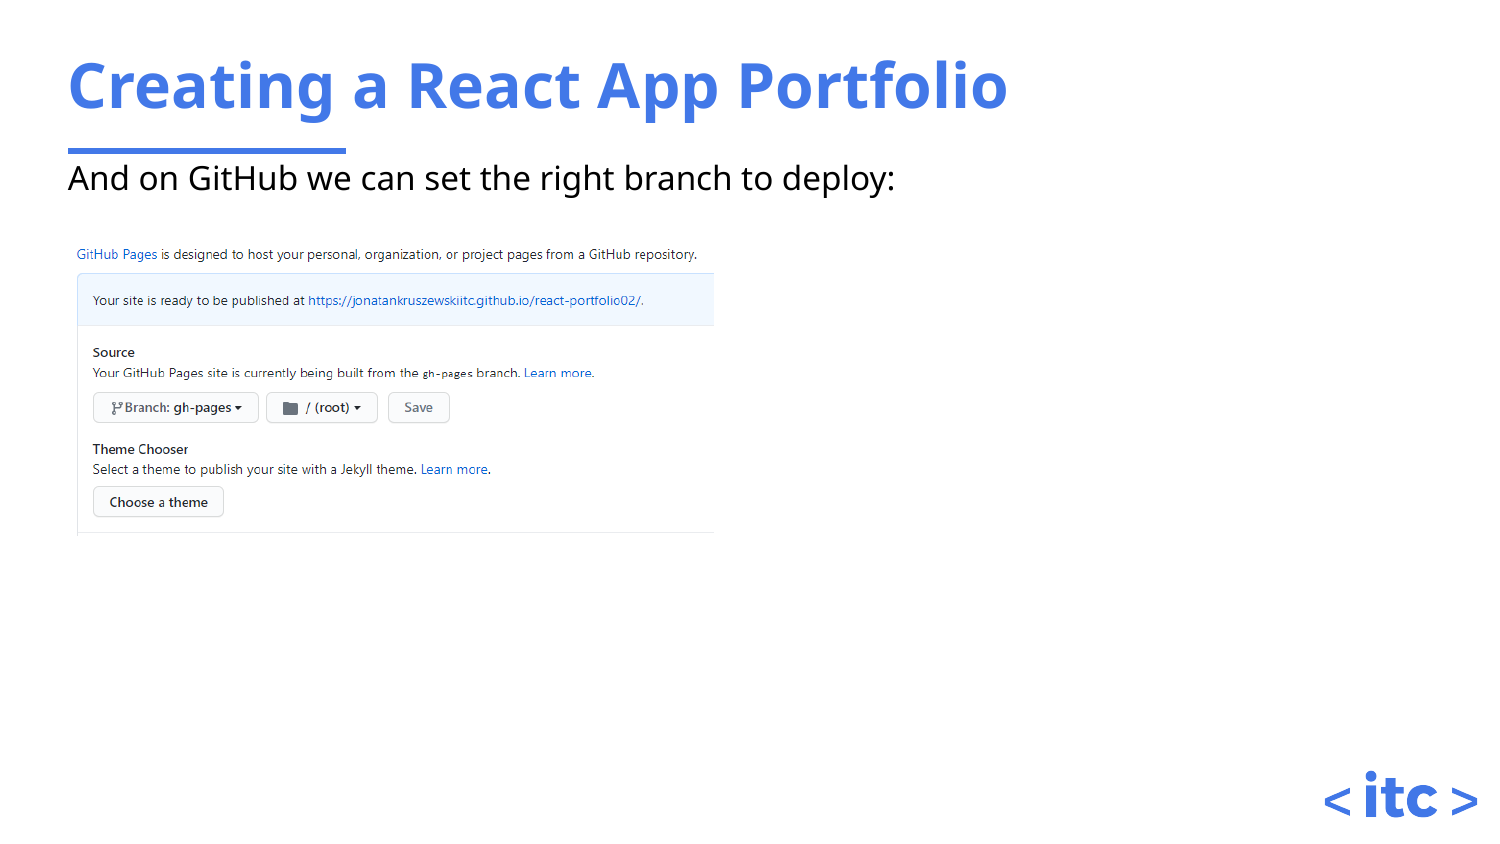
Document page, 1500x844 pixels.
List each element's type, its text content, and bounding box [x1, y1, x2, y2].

text_box Creating a React App Portfolio [67, 39, 1478, 136]
picture [1316, 759, 1485, 828]
picture [67, 243, 714, 536]
text_box And on GitHub we can set the right branch to deploy: [67, 151, 1448, 236]
